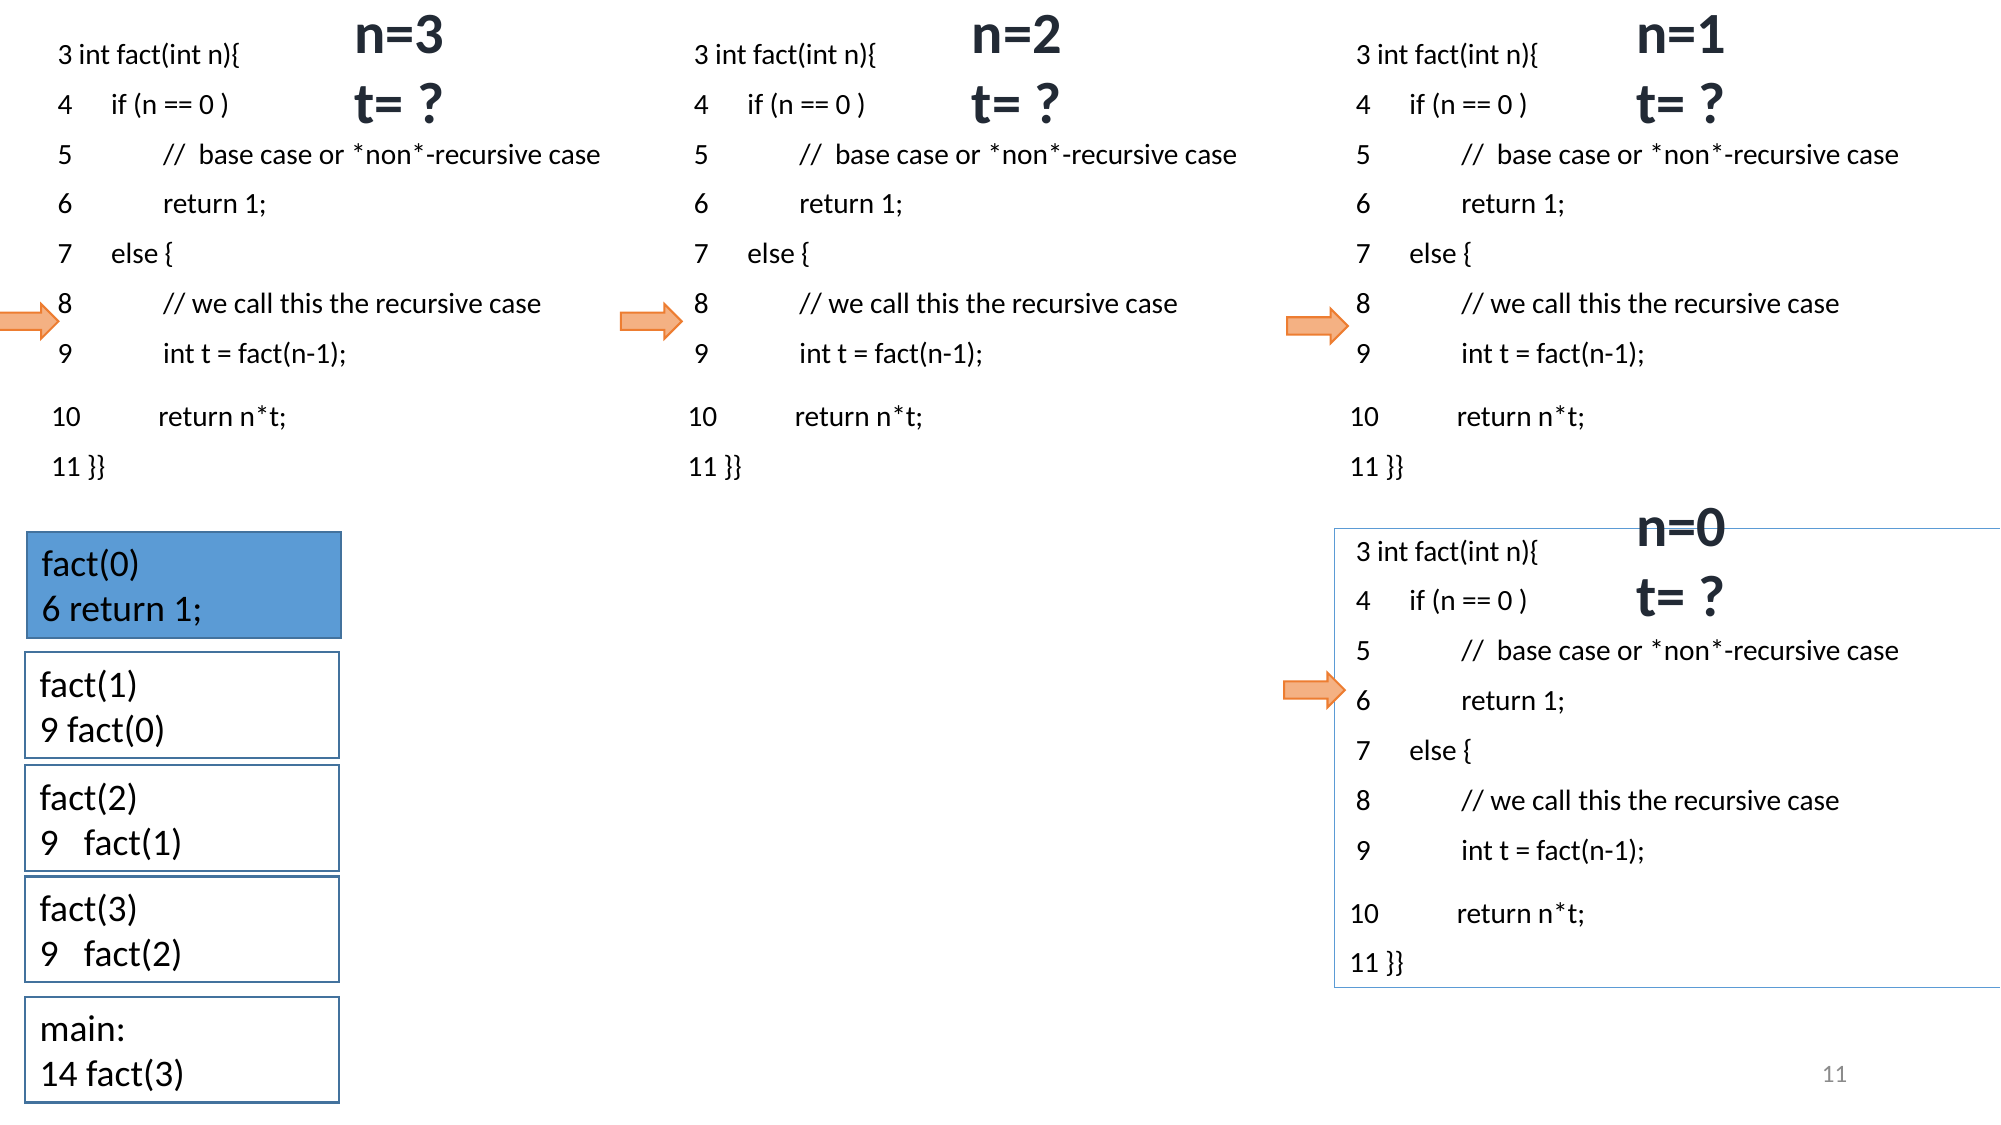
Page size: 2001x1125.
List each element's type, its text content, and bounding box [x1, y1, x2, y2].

text_box [1286, 306, 1350, 346]
list 3 int fact(int n){ 4 if (n == 0 ) 5 // base case or *non*-recursive case 6 return 1; 7 else { 8 // we call this the recursive case 9 int t = fact(n-1); 10 return n*t; 11 }} [1334, 31, 2000, 492]
list 3 int fact(int n){ 4 if (n == 0 ) 5 // base case or *non*-recursive case 6 return 1; 7 else { 8 // we call this the recursive case 9 int t = fact(n-1); 10 return n*t; 11 }} [672, 31, 1334, 492]
text_box n=0 t= ? [1621, 481, 1781, 636]
list 3 int fact(int n){ 4 if (n == 0 ) 5 // base case or *non*-recursive case 6 return 1; 7 else { 8 // we call this the recursive case 9 int t = fact(n-1); 10 return n*t; 11 }} [35, 31, 672, 492]
text_box fact(0) 6 return 1; [26, 531, 342, 639]
text_box fact(1) 9 fact(0) [24, 651, 340, 759]
text_box n=2 t= ? [957, 0, 1117, 143]
slide_number 11 [1412, 1042, 1863, 1103]
text_box [0, 301, 60, 342]
list 3 int fact(int n){ 4 if (n == 0 ) 5 // base case or *non*-recursive case 6 return 1; 7 else { 8 // we call this the recursive case 9 int t = fact(n-1); 10 return n*t; 11 }} [1334, 528, 2000, 988]
text_box [619, 301, 684, 342]
text_box fact(3) 9 fact(2) [24, 875, 340, 983]
text_box n=3 t= ? [339, 0, 500, 143]
text_box main: 14 fact(3) [24, 996, 340, 1104]
text_box fact(2) 9 fact(1) [24, 764, 340, 872]
text_box [1283, 670, 1347, 710]
text_box n=1 t= ? [1621, 0, 1781, 143]
